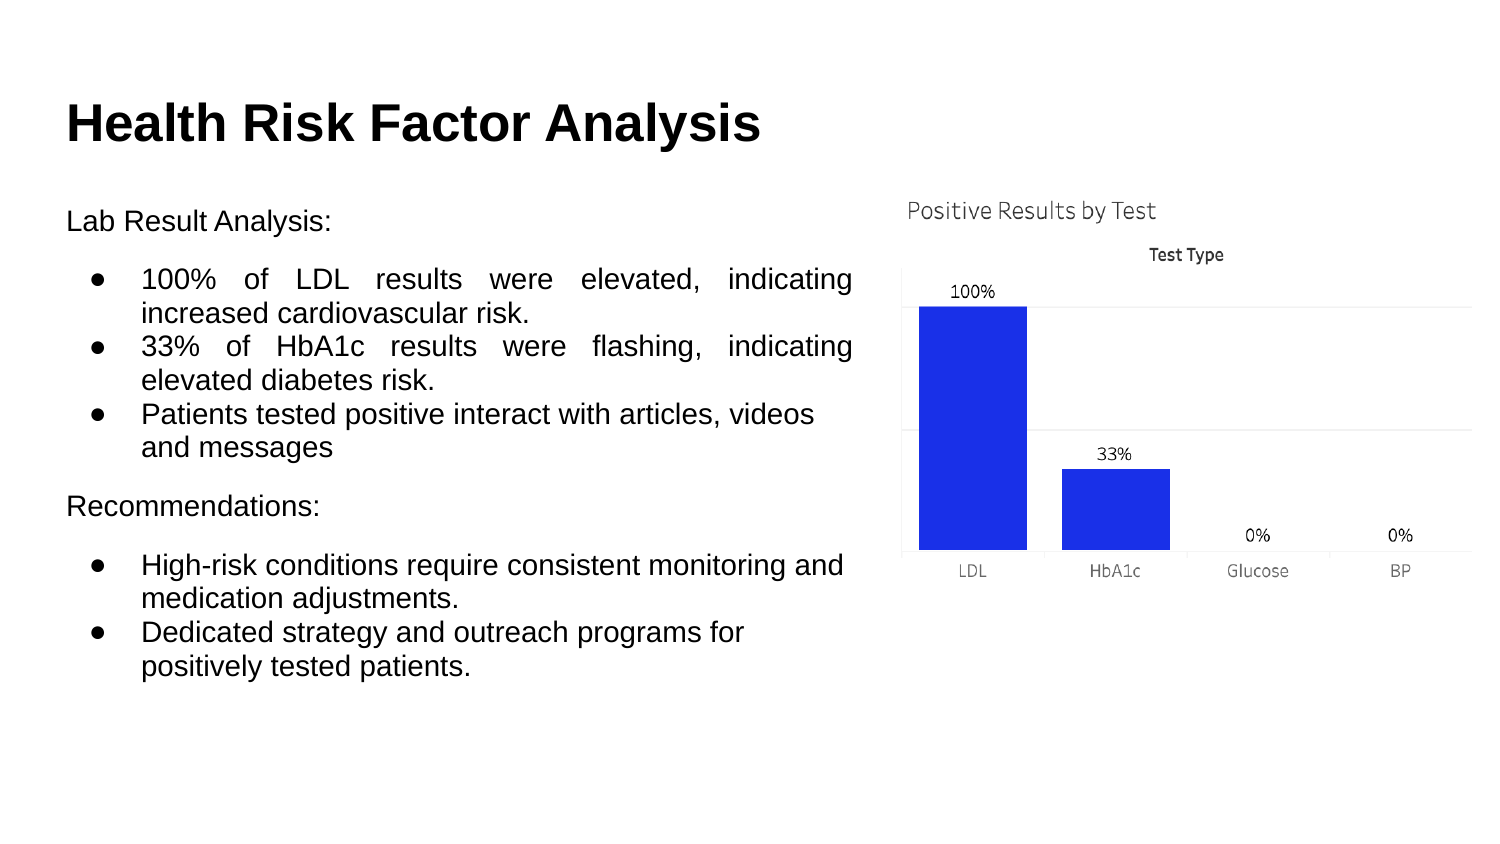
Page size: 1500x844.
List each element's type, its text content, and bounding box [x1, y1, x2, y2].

picture [893, 191, 1476, 615]
title Health Risk Factor Analysis [51, 72, 1449, 167]
list Lab Result Analysis: 100% of LDL results were elevated, indicating increased cardiovascular risk. 33% of HbA1c results were flashing, indicating elevated diabetes risk. Patients tested positive interact with articles, videos and messages Recommendations: High-risk conditions require consistent monitoring and medication adjustments. Dedicated strategy and outreach programs for positively tested patients. [51, 189, 869, 743]
